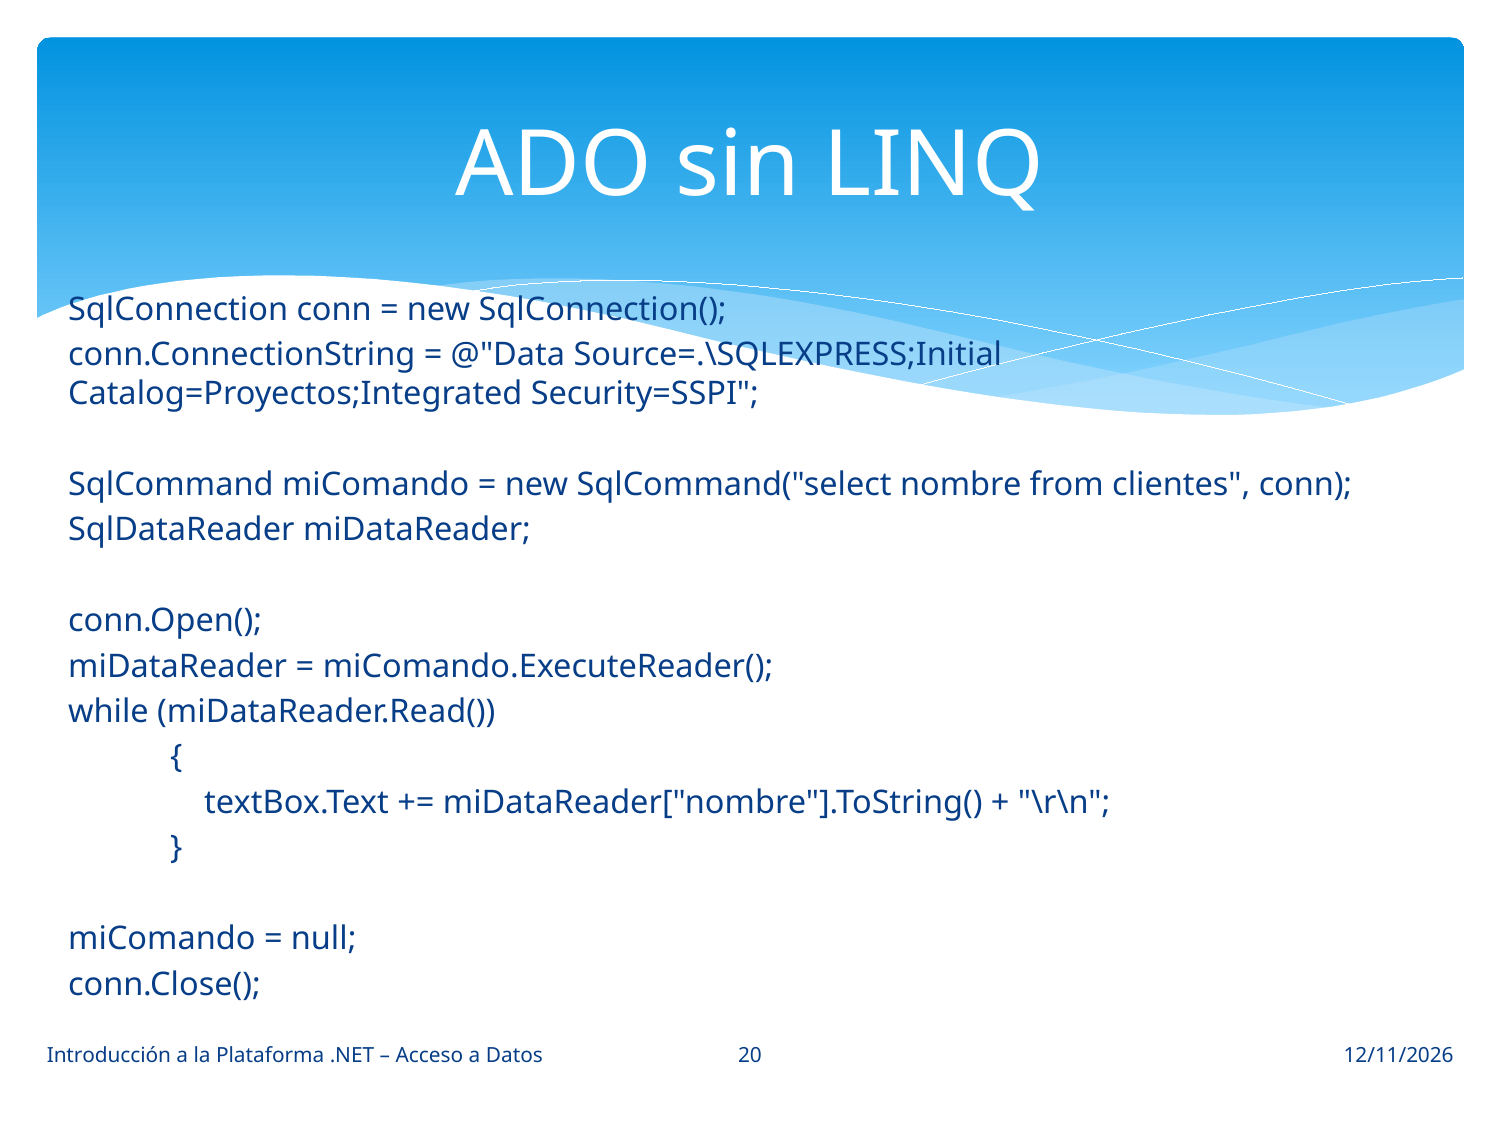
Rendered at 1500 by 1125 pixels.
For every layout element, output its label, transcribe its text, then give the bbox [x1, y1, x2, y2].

footer Introducción a la Plataforma .NET – Acceso a Datos [31, 1025, 653, 1086]
list SqlConnection conn = new SqlConnection(); conn.ConnectionString = @"Data Source=.\SQLEXPRESS;Initial Catalog=Proyectos;Integrated Security=SSPI"; SqlCommand miComando = new SqlCommand("select nombre from clientes", conn); SqlDataReader miDataReader; conn.Open(); miDataReader = miComando.ExecuteReader(); while (miDataReader.Read()) { textBox.Text += miDataReader["nombre"].ToString() + "\r\n"; } miComando = null; conn.Close(); [53, 280, 1424, 1012]
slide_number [847, 1025, 1469, 1086]
slide_number 20 [654, 1025, 846, 1086]
title ADO sin LINQ [75, 55, 1425, 261]
